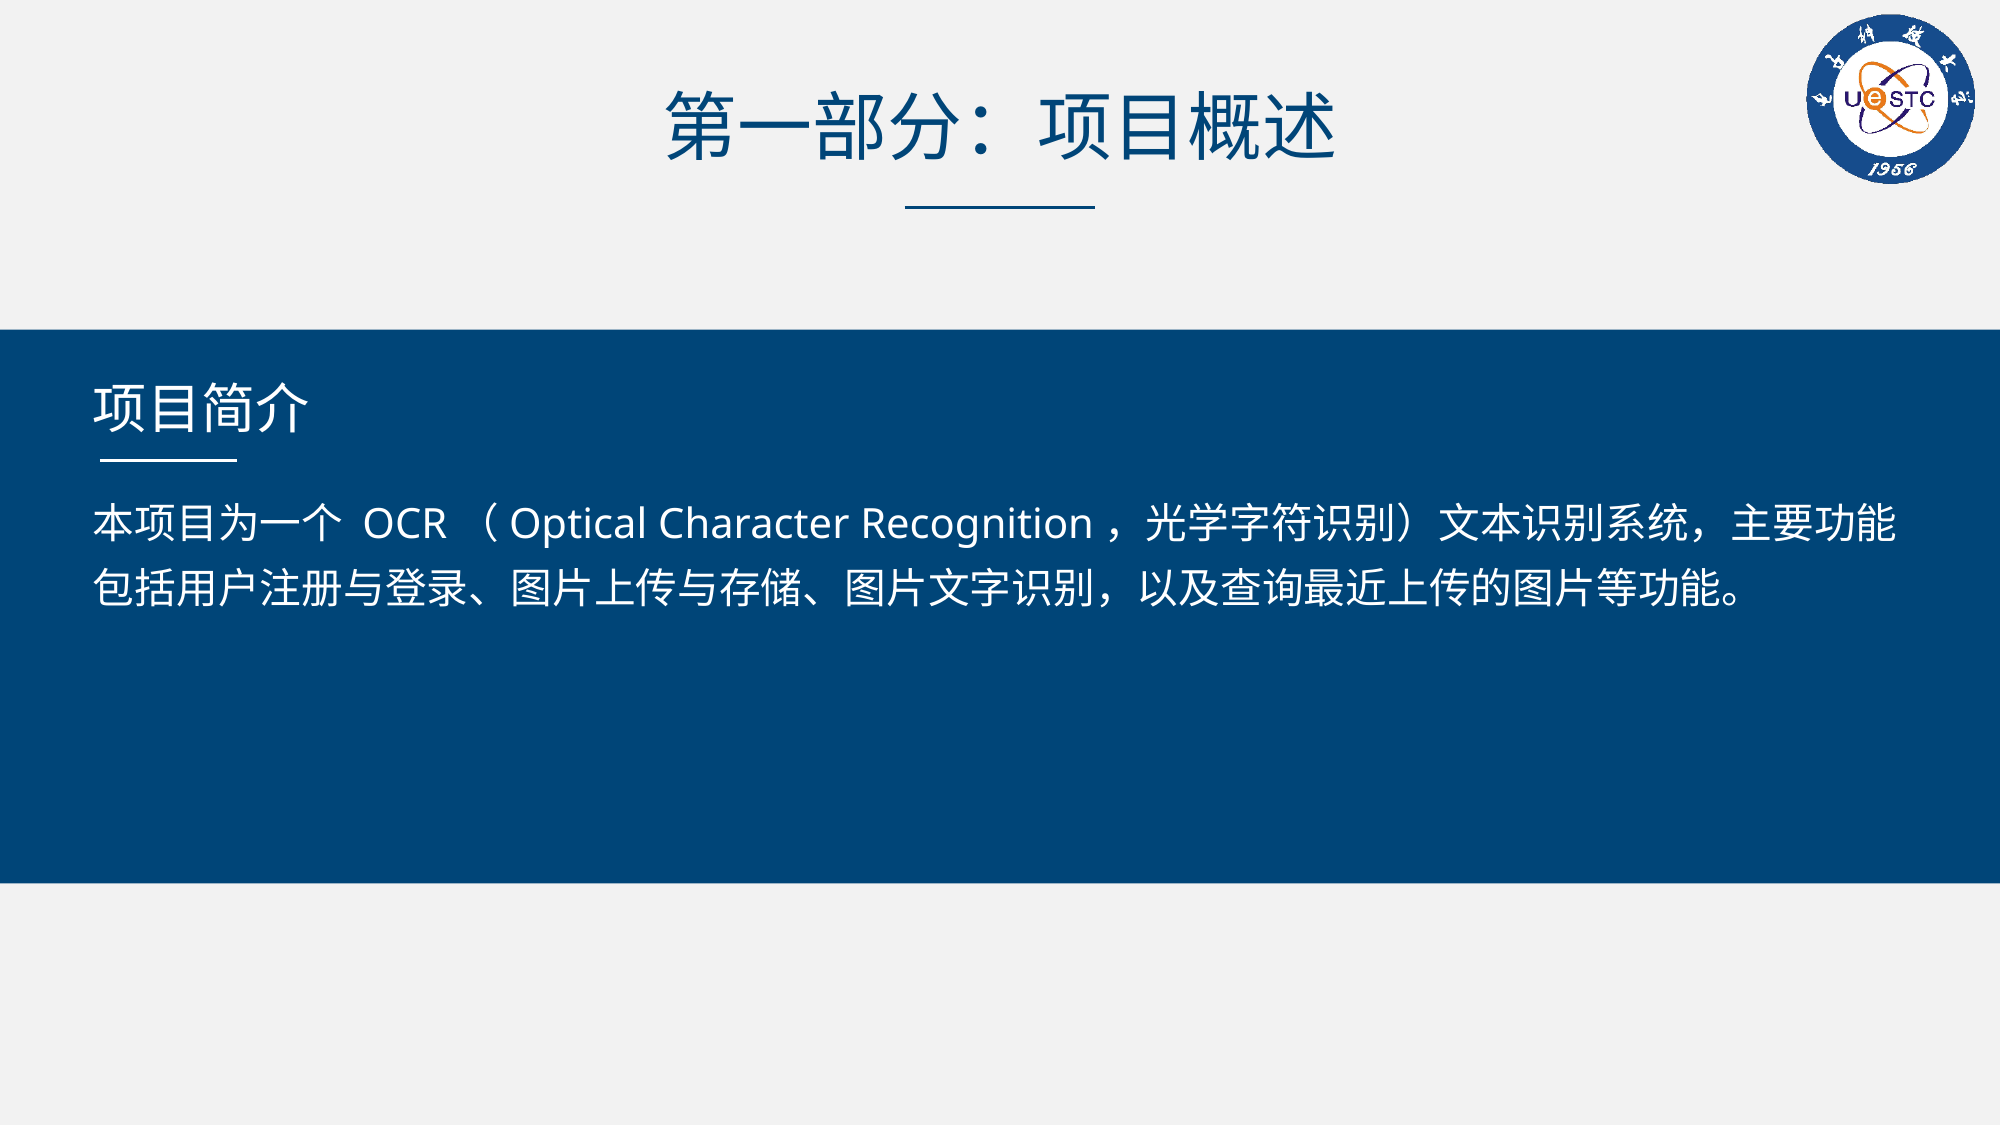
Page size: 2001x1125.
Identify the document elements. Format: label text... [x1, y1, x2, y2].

text_box 第一部分：项目概述 [444, 72, 1556, 178]
text_box 本项目为一个 OCR（Optical Character Recognition，光学字符识别）文本识别系统，主要功能包括用户注册与登录、图片上传与存储、图片文字识别，以及查询最近上传的图片等功能。 [78, 474, 1940, 620]
picture [1797, 4, 1986, 193]
text_box [0, 329, 2000, 884]
text_box 项目简介 [78, 367, 697, 447]
